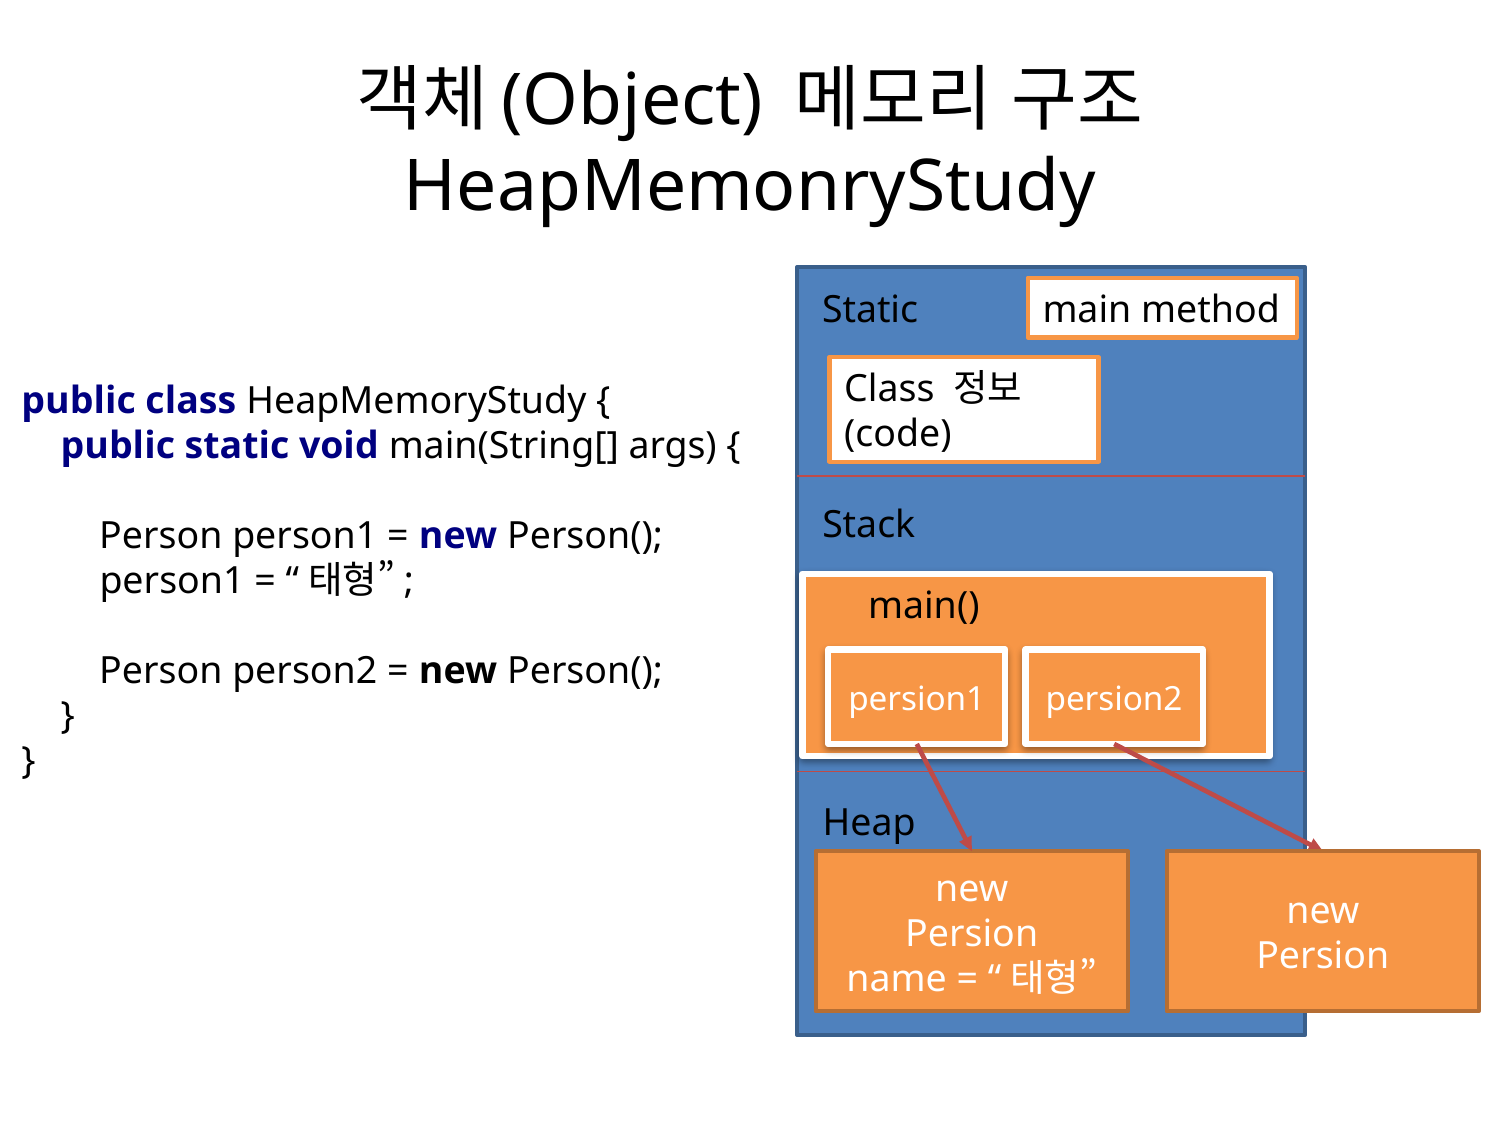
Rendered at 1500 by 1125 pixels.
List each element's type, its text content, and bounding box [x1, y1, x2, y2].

text_box [799, 571, 1273, 759]
title 객체(Object) 메모리 구조 HeapMemonryStudy [75, 45, 1425, 233]
text_box main method [1026, 276, 1299, 340]
text_box new Persion [1165, 849, 1481, 1013]
text_box Static [807, 277, 934, 338]
text_box persion2 [1022, 646, 1206, 747]
text_box [795, 480, 1307, 742]
text_box new Persion name = “태형” [814, 849, 1130, 1013]
text_box [795, 775, 1307, 1037]
text_box Stack [807, 492, 931, 552]
text_box main() [853, 574, 995, 634]
text_box persion1 [825, 646, 1008, 747]
text_box [795, 265, 1307, 478]
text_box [1113, 743, 1323, 852]
text_box public class HeapMemoryStudy { public static void main(String[] args) { Person person1 = new Person(); person1 = “태형”; Person person2 = new Person(); } } [6, 368, 795, 789]
text_box [795, 762, 804, 773]
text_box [916, 743, 973, 852]
text_box Heap [807, 790, 911, 851]
text_box Class 정보(code) [827, 355, 1101, 464]
